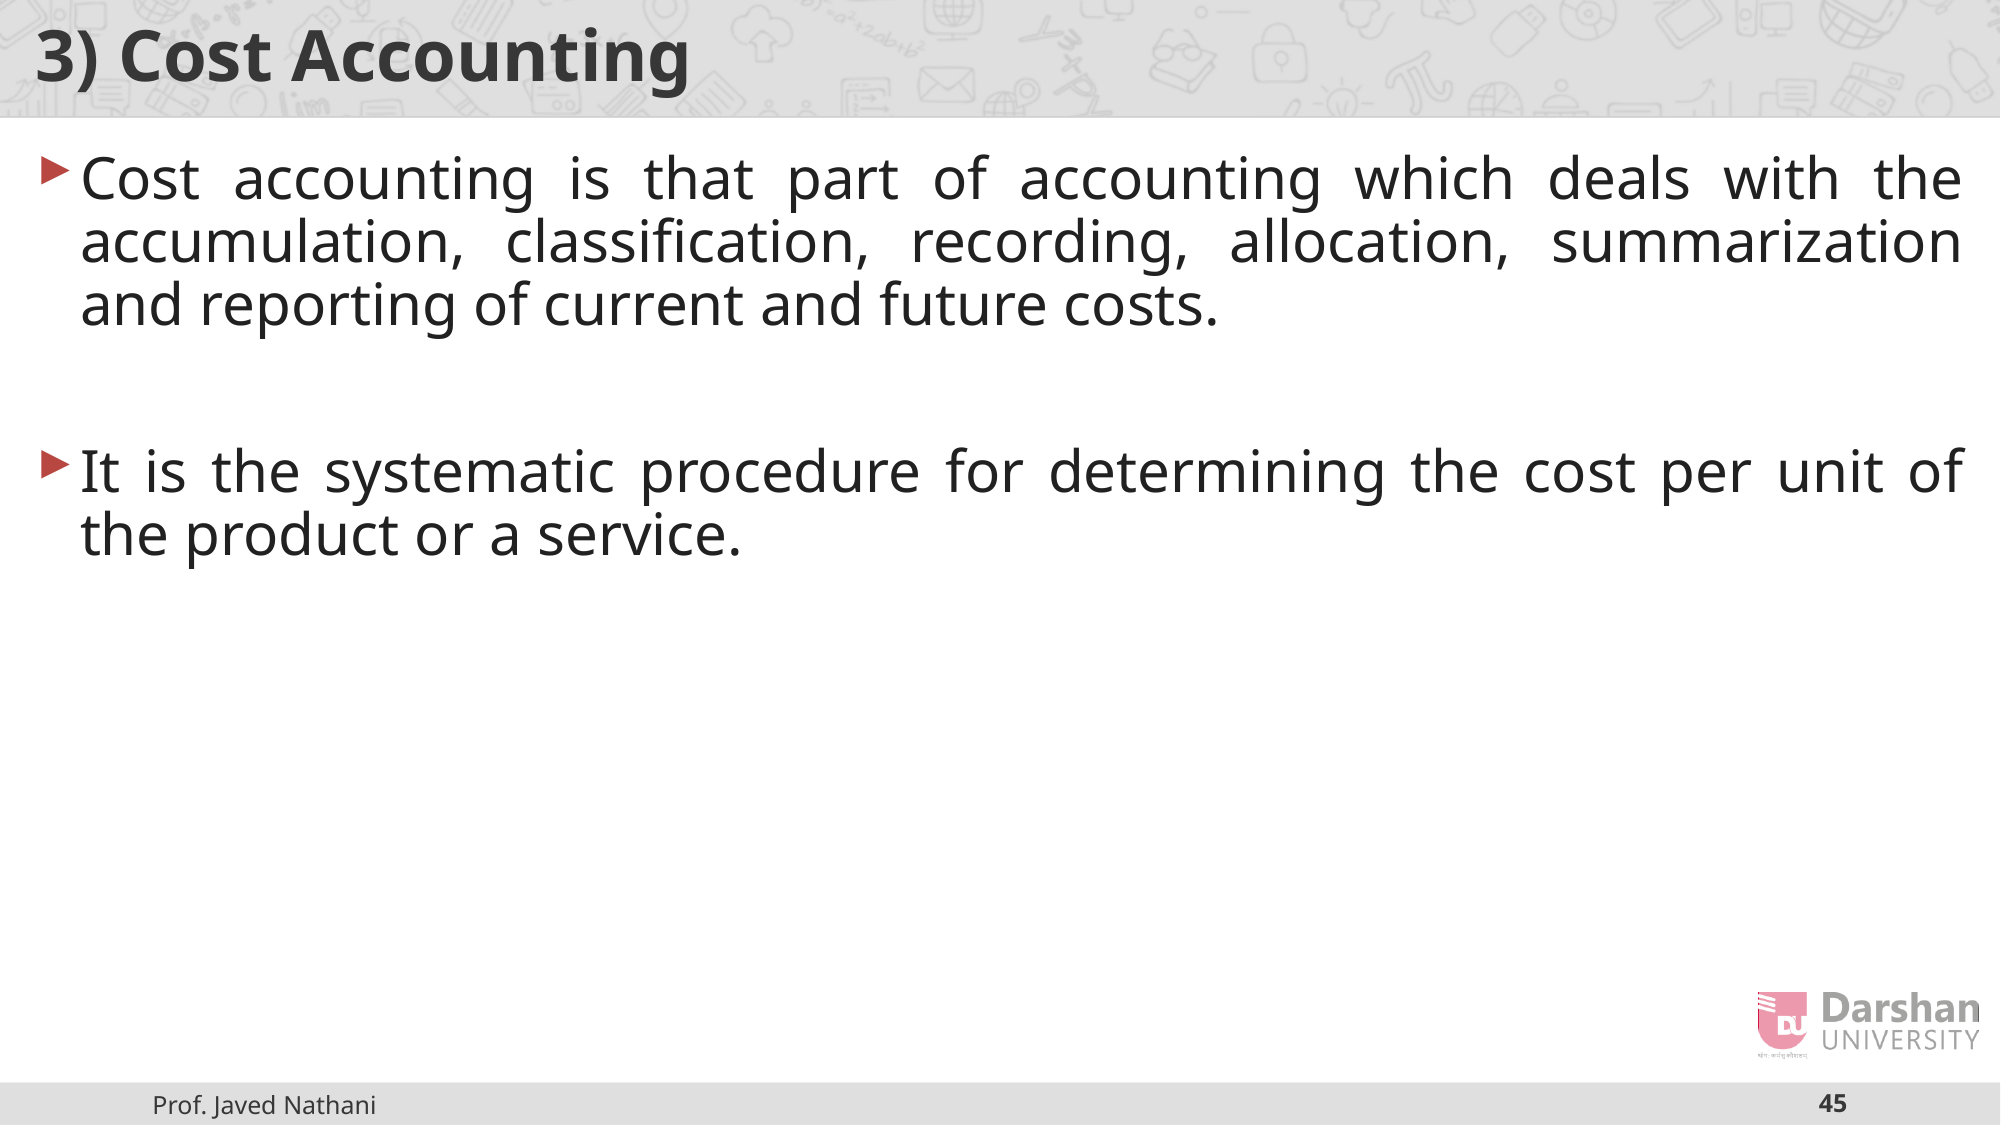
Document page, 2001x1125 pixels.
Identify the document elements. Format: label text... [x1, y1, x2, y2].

title 3) Cost Accounting [0, 0, 2000, 117]
list Cost accounting is that part of accounting which deals with the accumulation, classification, recording, allocation, summarization and reporting of current and future costs. It is the systematic procedure for determining the cost per unit of the product or a service. [21, 141, 1979, 1059]
